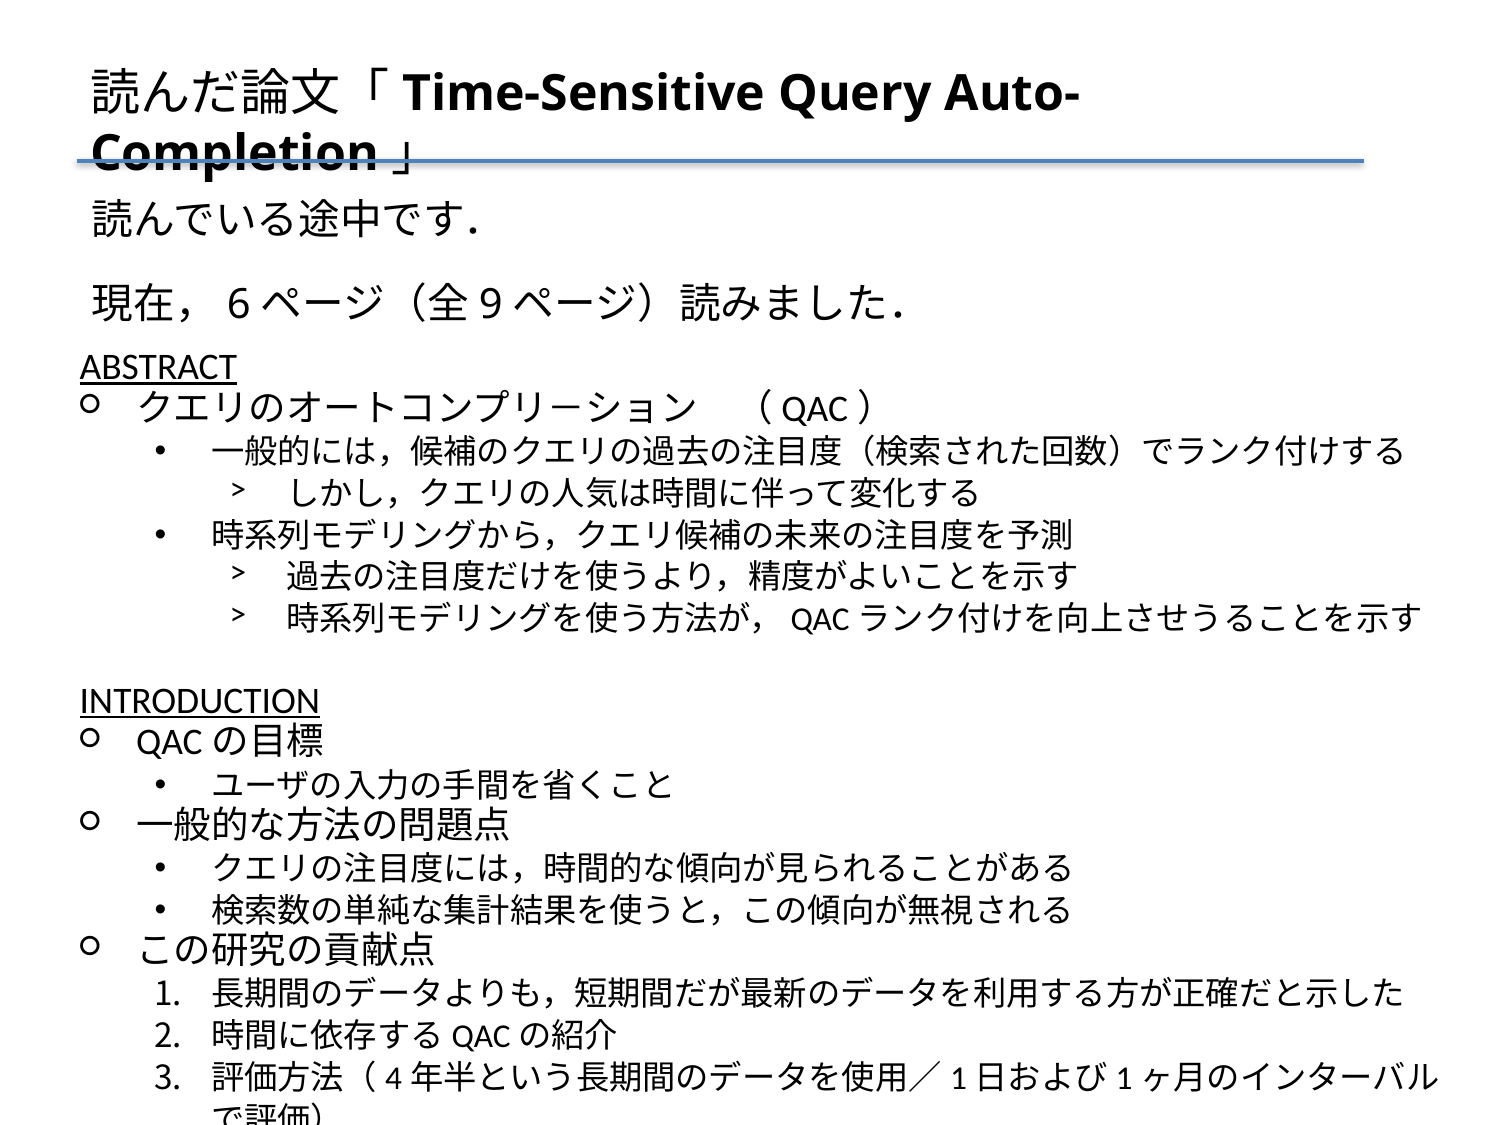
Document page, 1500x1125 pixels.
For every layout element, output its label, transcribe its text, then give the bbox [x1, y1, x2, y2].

title 読んだ論文「Time-Sensitive Query Auto-Completion」 [75, 68, 1300, 158]
list 読んでいる途中です． 現在，6ページ（全9ページ）読みました． [76, 170, 1302, 338]
text_box ABSTRACT クエリのオートコンプリ－ション （QAC） 一般的には，候補のクエリの過去の注目度（検索された回数）でランク付けする しかし，クエリの人気は時間に伴って変化する 時系列モデリングから，クエリ候補の未来の注目度を予測 過去の注目度だけを使うより，精度がよいことを示す 時系列モデリングを使う方法が，QACランク付けを向上させうることを示す INTRODUCTION QACの目標 ユーザの入力の手間を省くこと 一般的な方法の問題点 クエリの注目度には，時間的な傾向が見られることがある 検索数の単純な集計結果を使うと，この傾向が無視される この研究の貢献点 長期間のデータよりも，短期間だが最新のデータを利用する方が正確だと示した 時間に依存するQACの紹介 評価方法（4年半という長期間のデータを使用／1日および1ヶ月のインターバルで評価） [64, 338, 1459, 1125]
